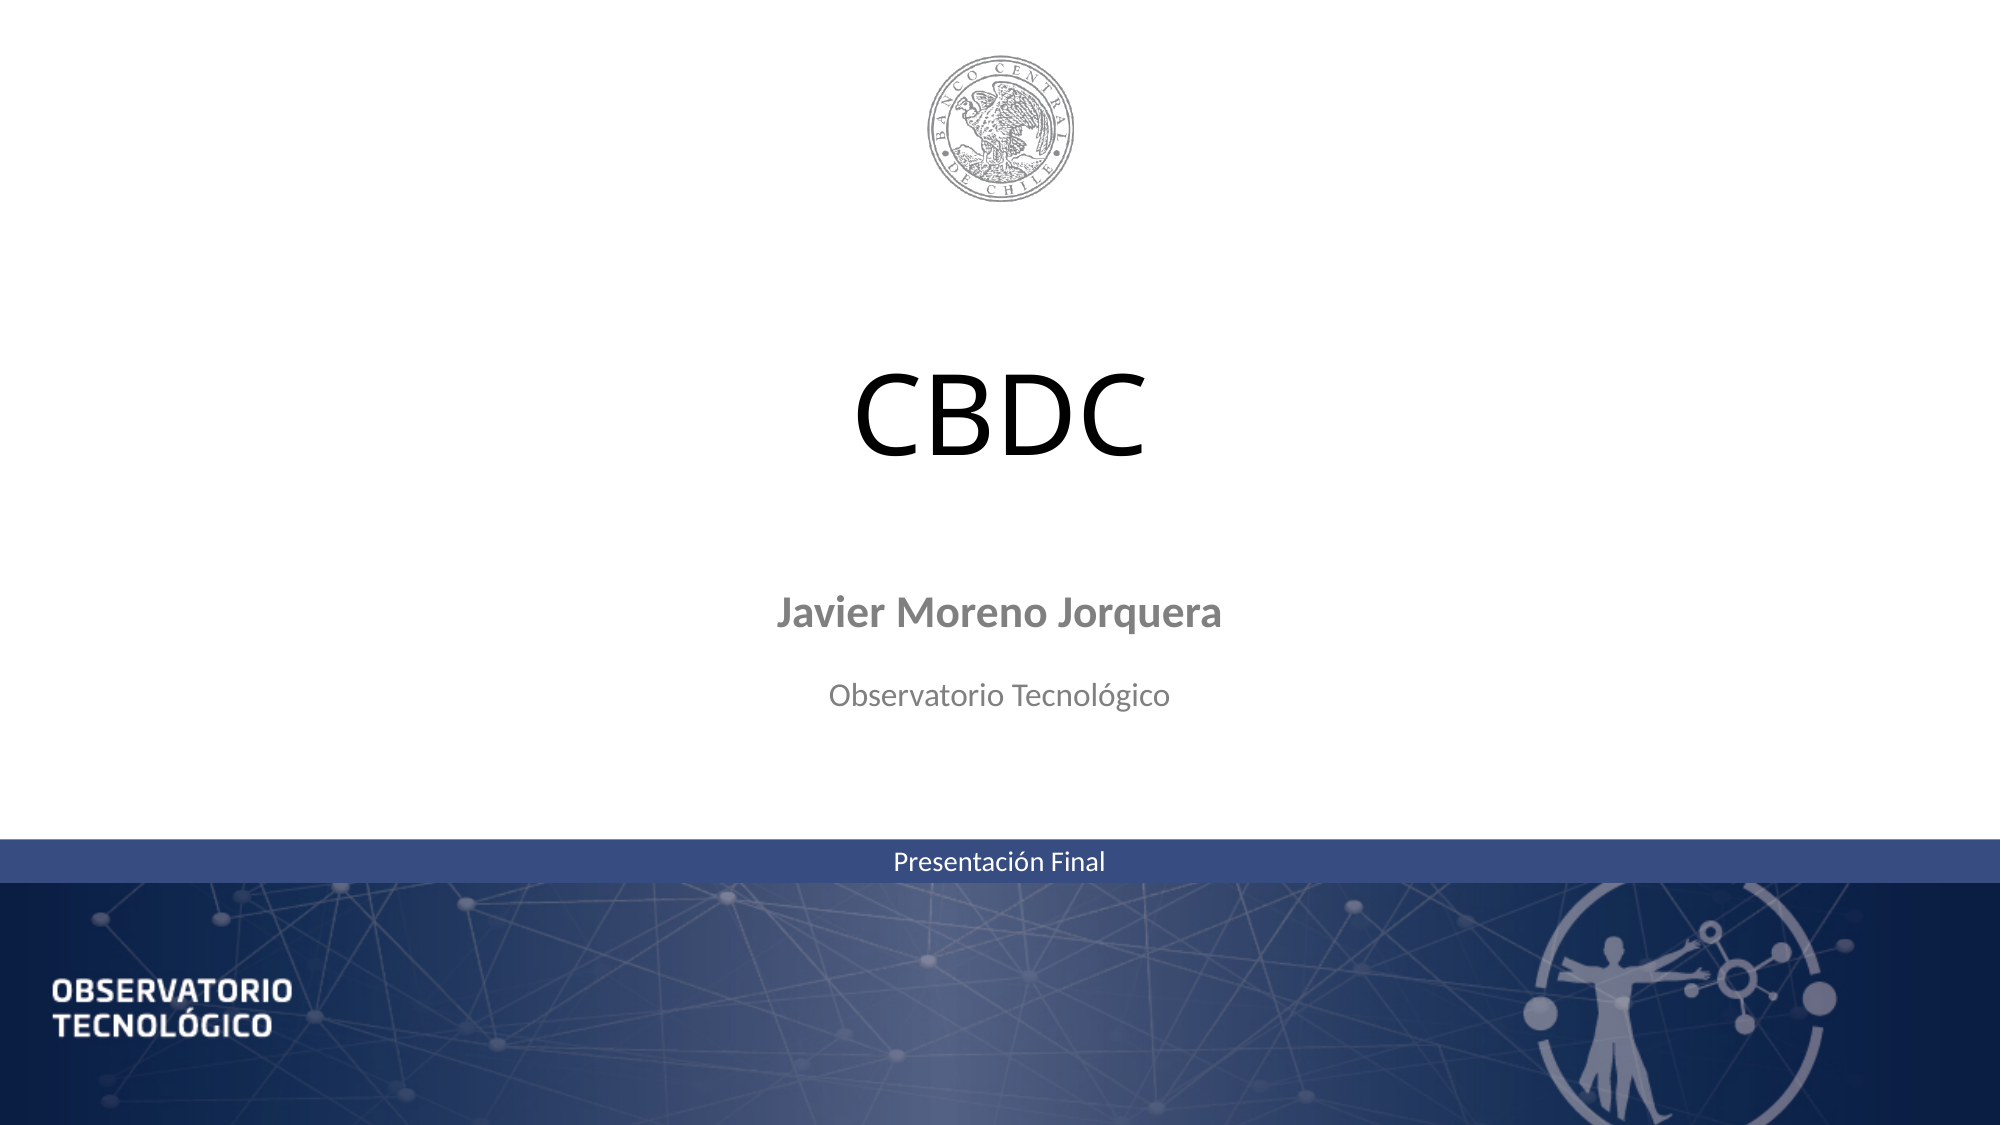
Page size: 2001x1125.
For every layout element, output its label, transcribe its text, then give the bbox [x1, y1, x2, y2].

list Javier Moreno Jorquera [271, 580, 1729, 645]
title CBDC [271, 302, 1729, 536]
picture [927, 55, 1074, 202]
picture [0, 883, 2000, 1125]
list Observatorio Tecnológico [271, 670, 1729, 730]
list Presentación Final [271, 839, 1729, 886]
